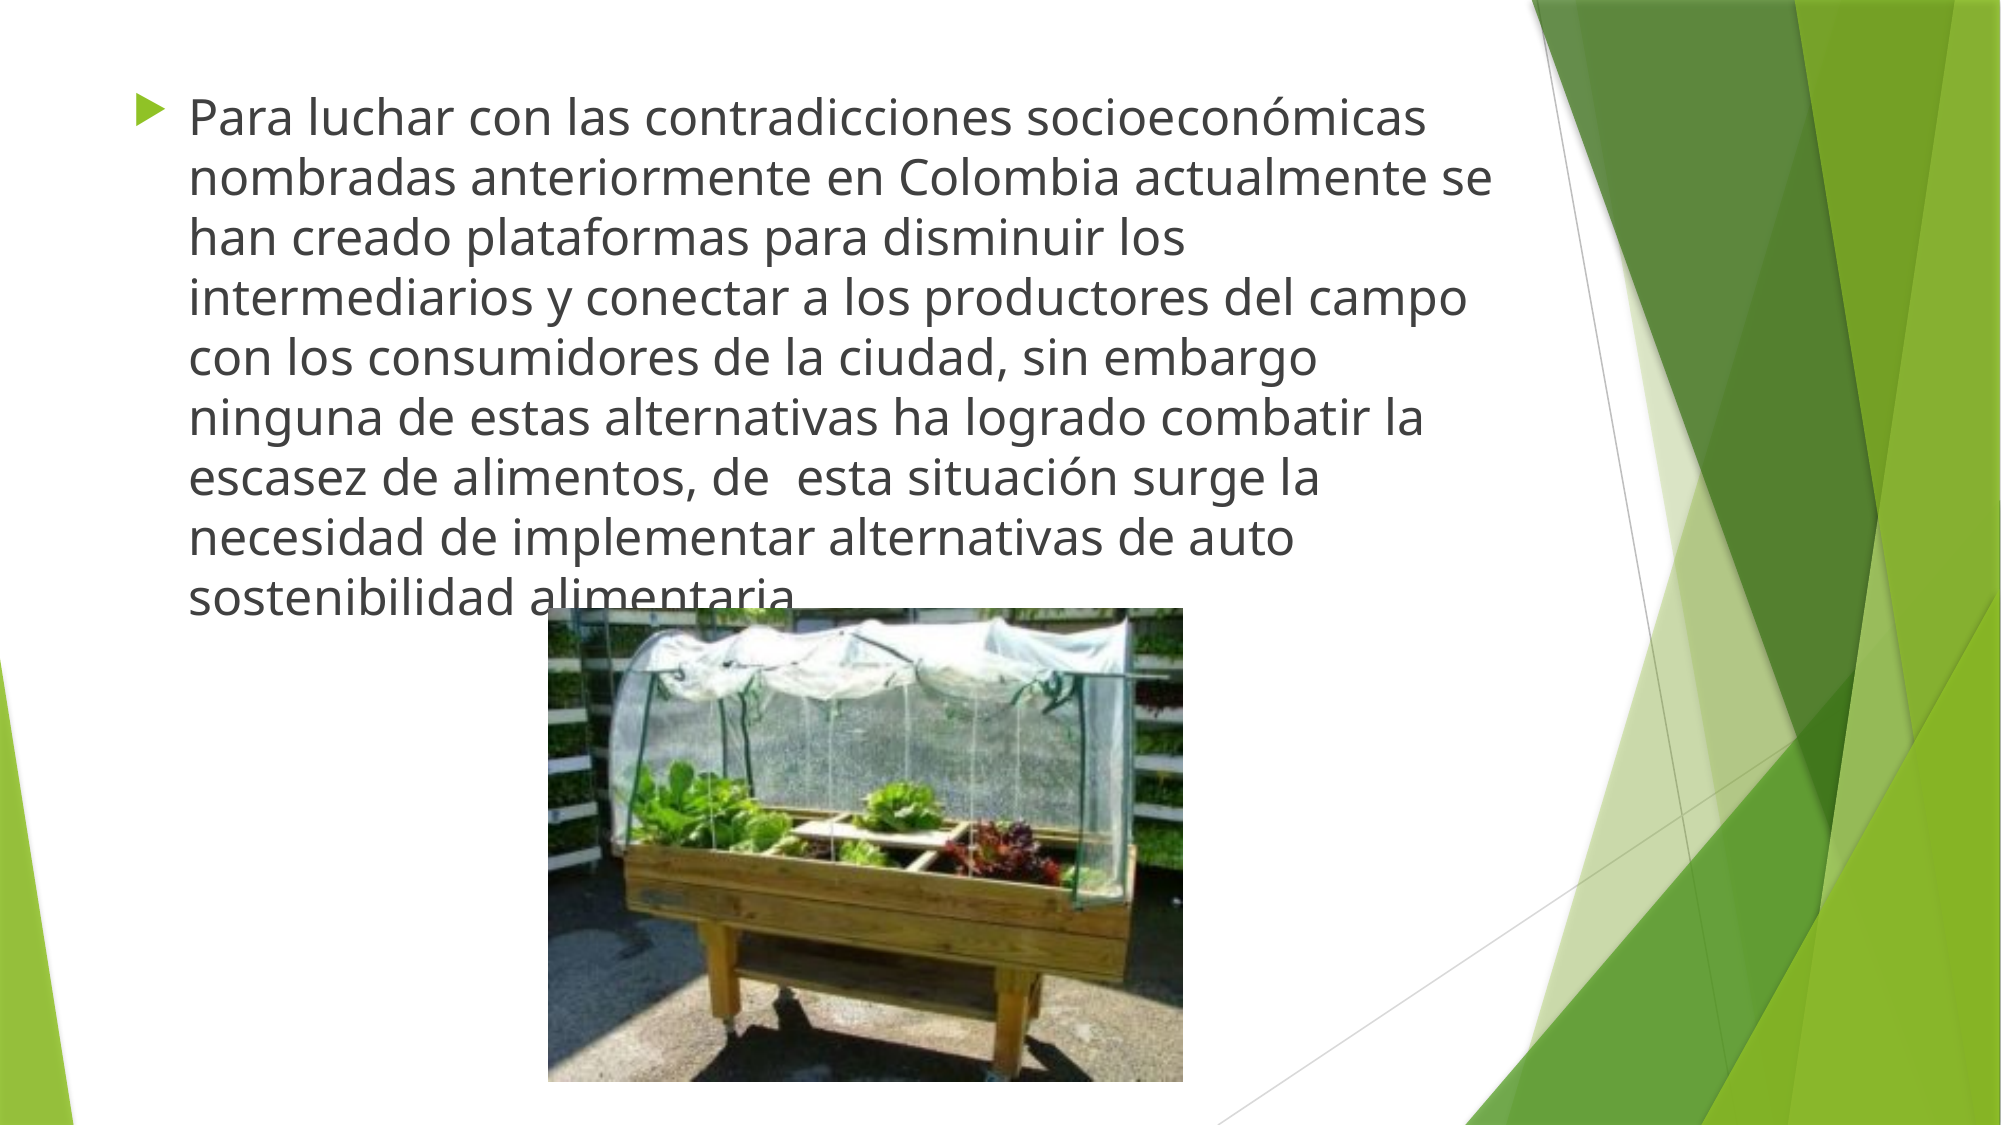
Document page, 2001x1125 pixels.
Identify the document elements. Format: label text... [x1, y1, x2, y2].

picture [548, 607, 1183, 1083]
list Para luchar con las contradicciones socioeconómicas nombradas anteriormente en Colombia actualmente se han creado plataformas para disminuir los intermediarios y conectar a los productores del campo con los consumidores de la ciudad, sin embargo ninguna de estas alternativas ha logrado combatir la escasez de alimentos, de esta situación surge la necesidad de implementar alternativas de auto sostenibilidad alimentaria. [117, 77, 1528, 715]
